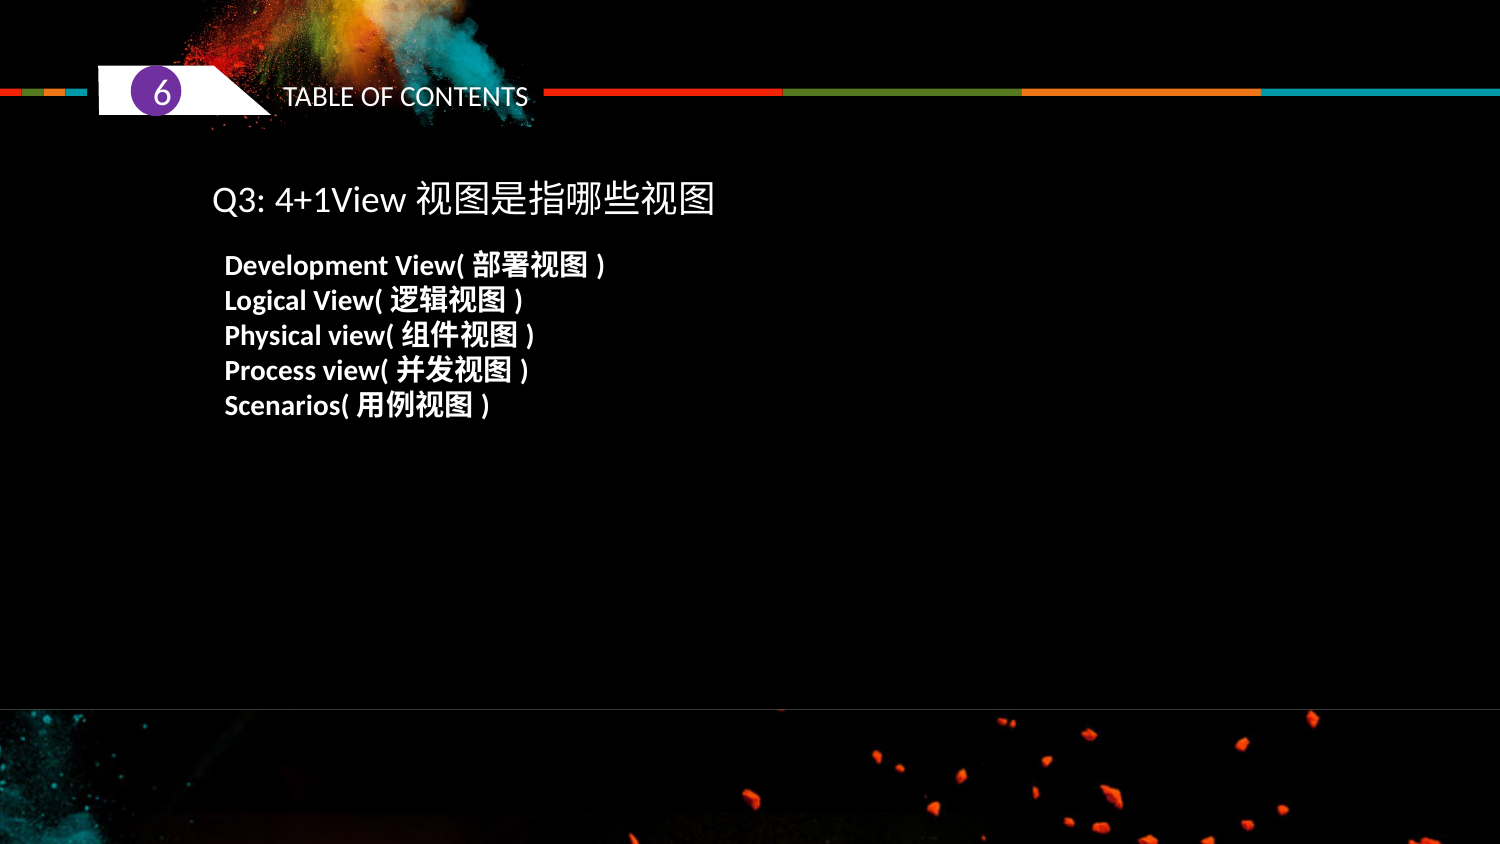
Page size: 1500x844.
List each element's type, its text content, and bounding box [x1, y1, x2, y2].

text_box Development View(部署视图) Logical View(逻辑视图) Physical view(组件视图) Process view(并发视图) Scenarios(用例视图) [209, 239, 1457, 499]
picture [0, 707, 1500, 844]
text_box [0, 0, 1500, 203]
text_box Q3: 4+1View视图是指哪些视图 [197, 203, 1073, 228]
